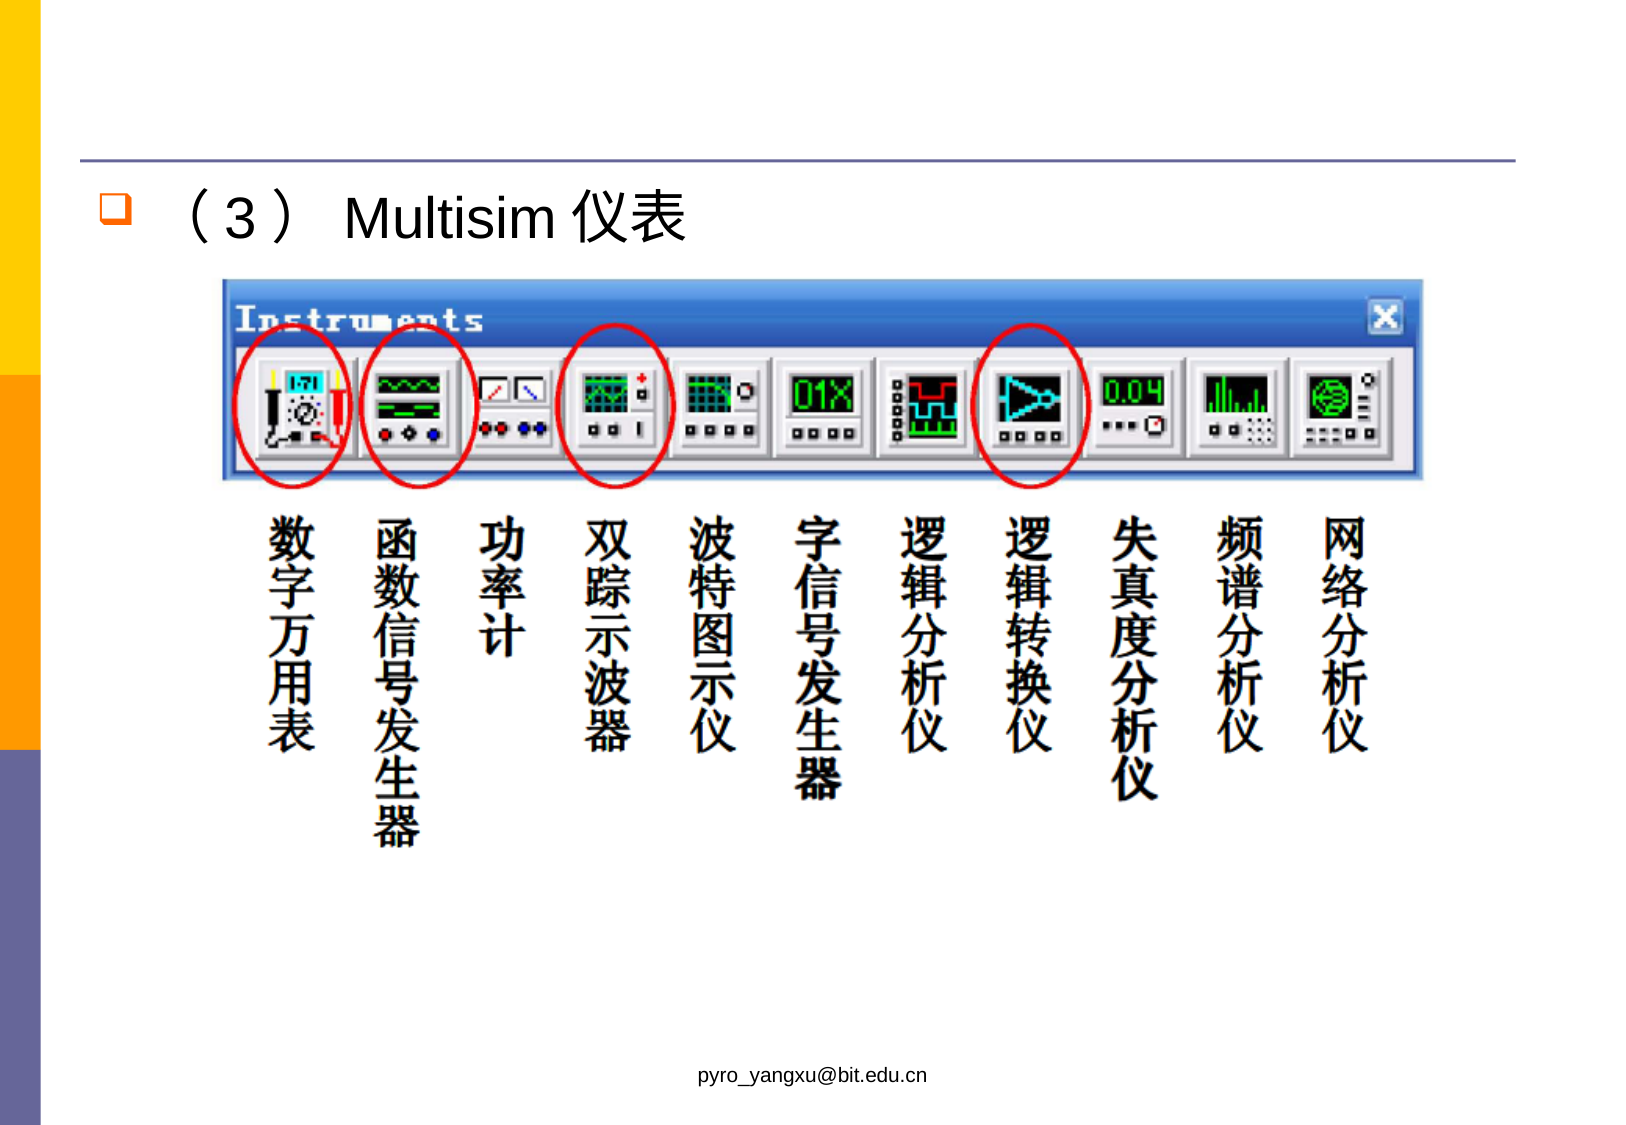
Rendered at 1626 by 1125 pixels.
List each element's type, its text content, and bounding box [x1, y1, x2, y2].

footer pyro_yangxu@bit.edu.cn [554, 1054, 1071, 1101]
picture [168, 245, 1457, 880]
list （3）Multisim仪表 [80, 172, 1544, 1006]
